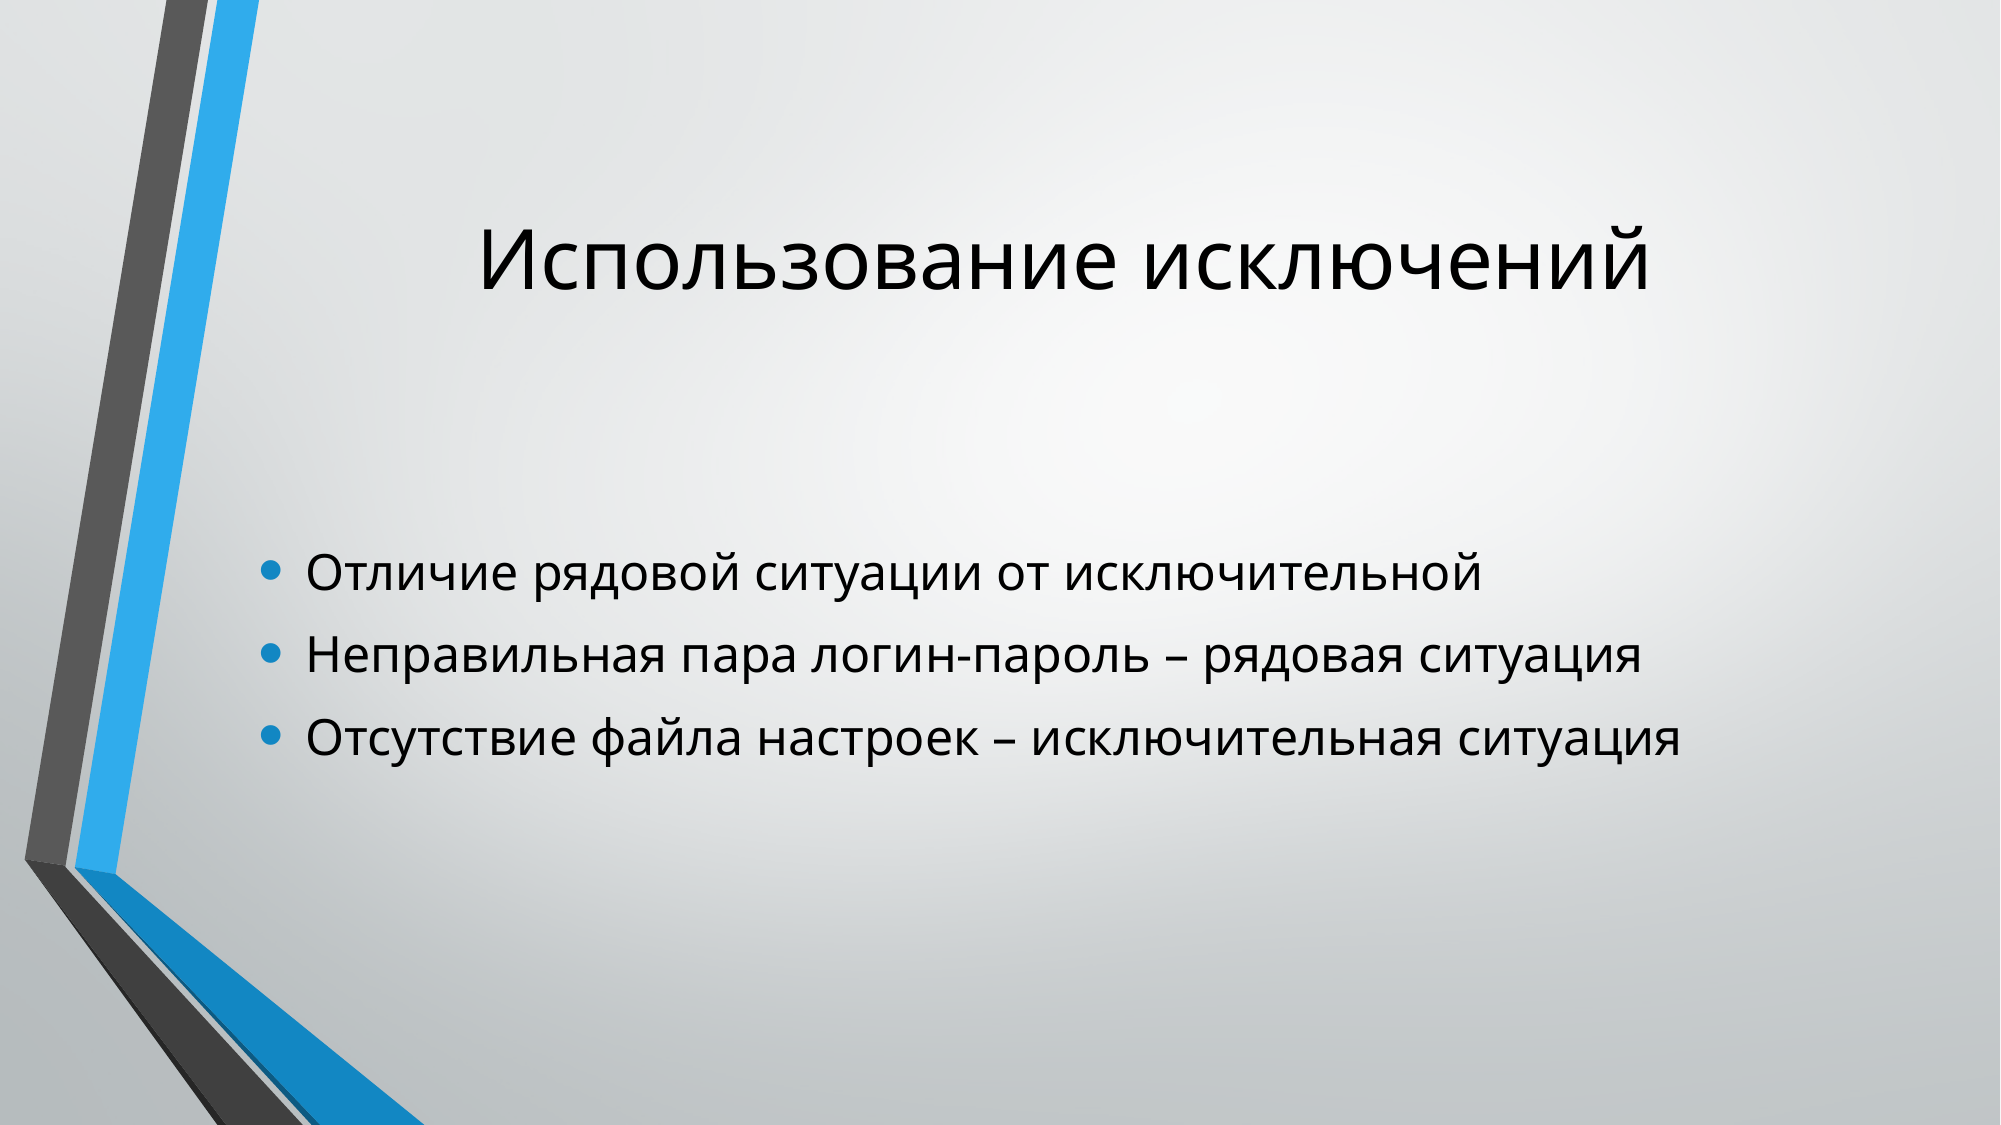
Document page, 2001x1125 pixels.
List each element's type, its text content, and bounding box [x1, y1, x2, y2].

title Использование исключений [243, 112, 1887, 400]
list Отличие рядовой ситуации от исключительной Неправильная пара логин-пароль – рядовая ситуация Отсутствие файла настроек – исключительная ситуация [243, 437, 1887, 950]
